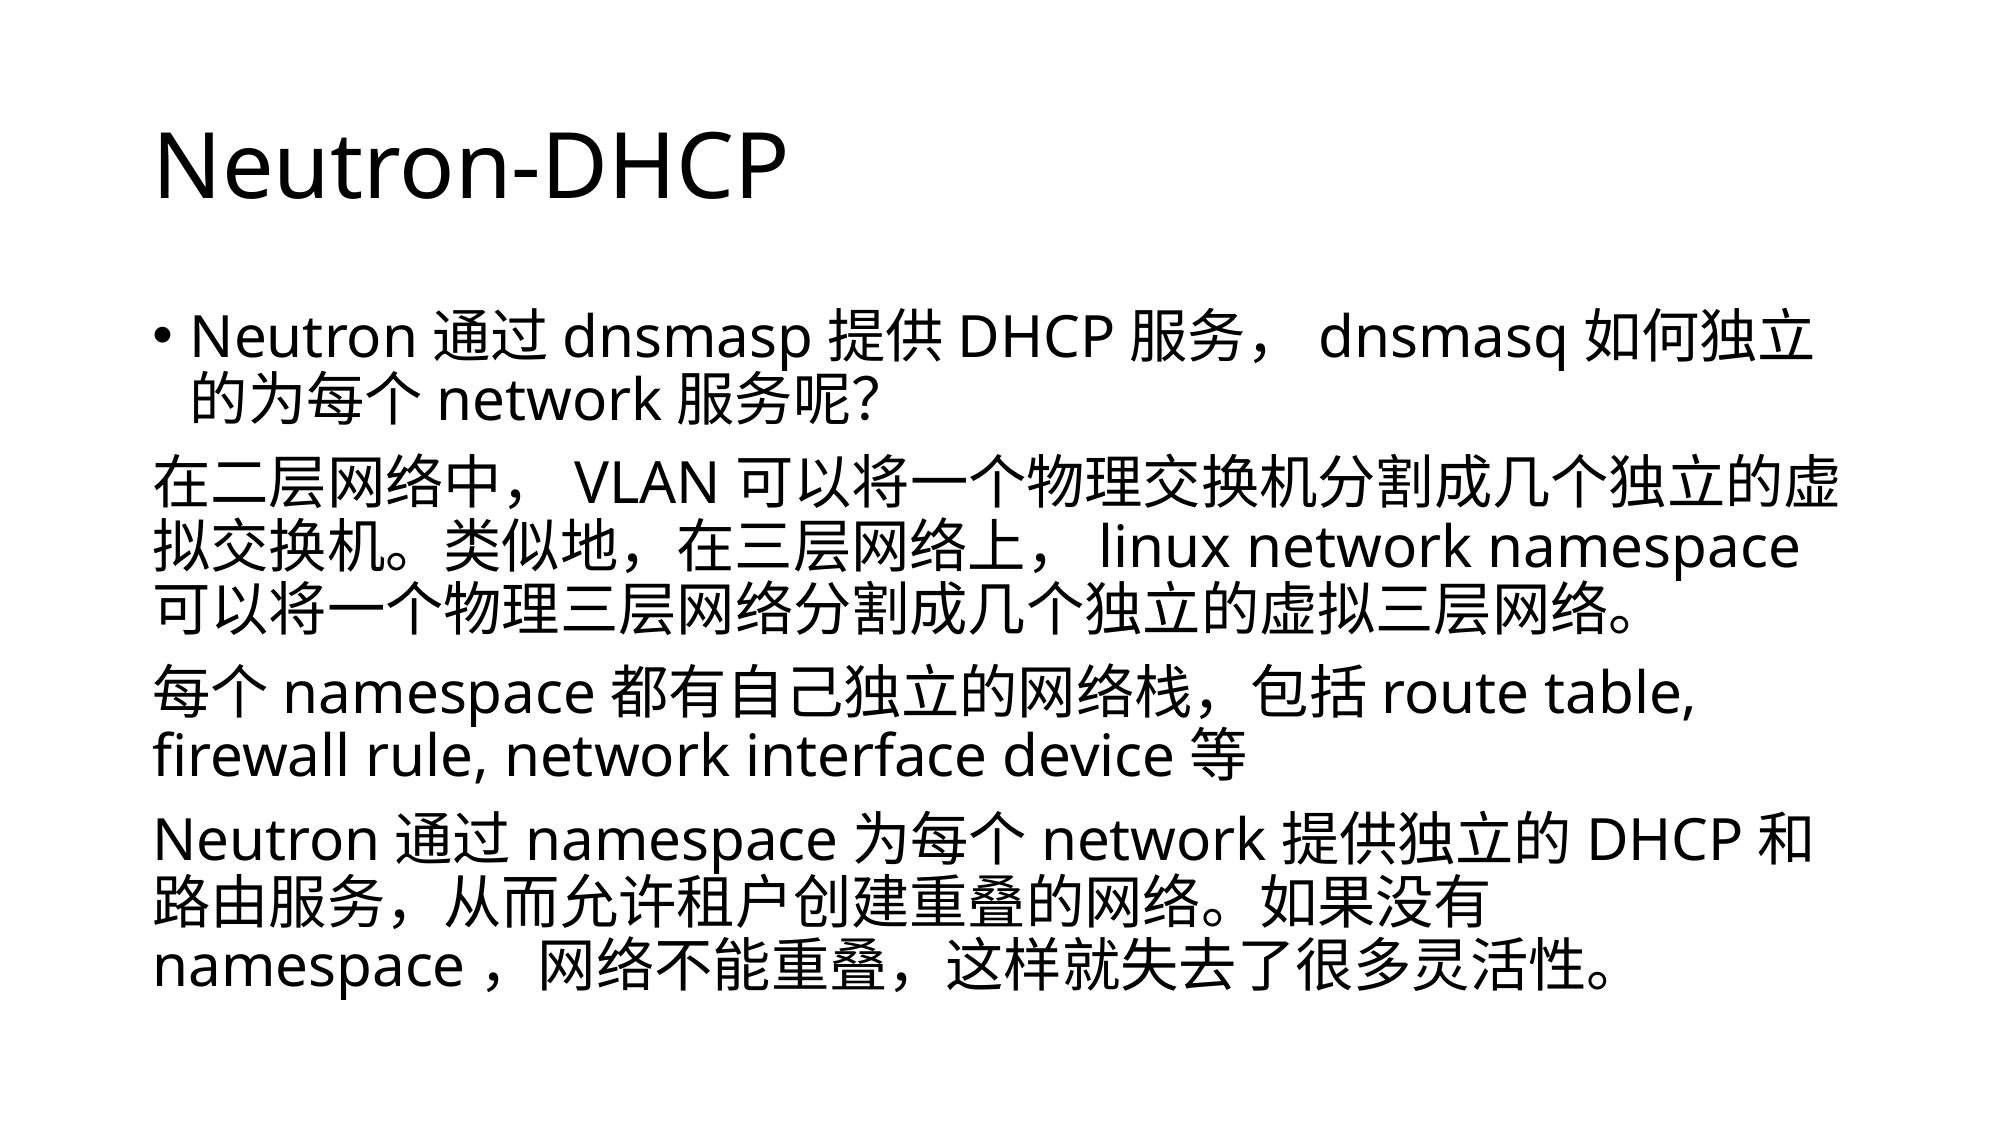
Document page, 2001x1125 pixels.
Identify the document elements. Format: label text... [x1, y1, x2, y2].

list Neutron通过dnsmasp提供DHCP服务，dnsmasq如何独立的为每个network服务呢？ 在二层网络中，VLAN可以将一个物理交换机分割成几个独立的虚拟交换机。类似地，在三层网络上，linux network namespace可以将一个物理三层网络分割成几个独立的虚拟三层网络。 每个namespace都有自己独立的网络栈，包括route table, firewall rule, network interface device等 Neutron通过namespace为每个network提供独立的DHCP和路由服务，从而允许租户创建重叠的网络。如果没有namespace，网络不能重叠，这样就失去了很多灵活性。 [137, 299, 1863, 1014]
title Neutron-DHCP [137, 59, 1863, 278]
